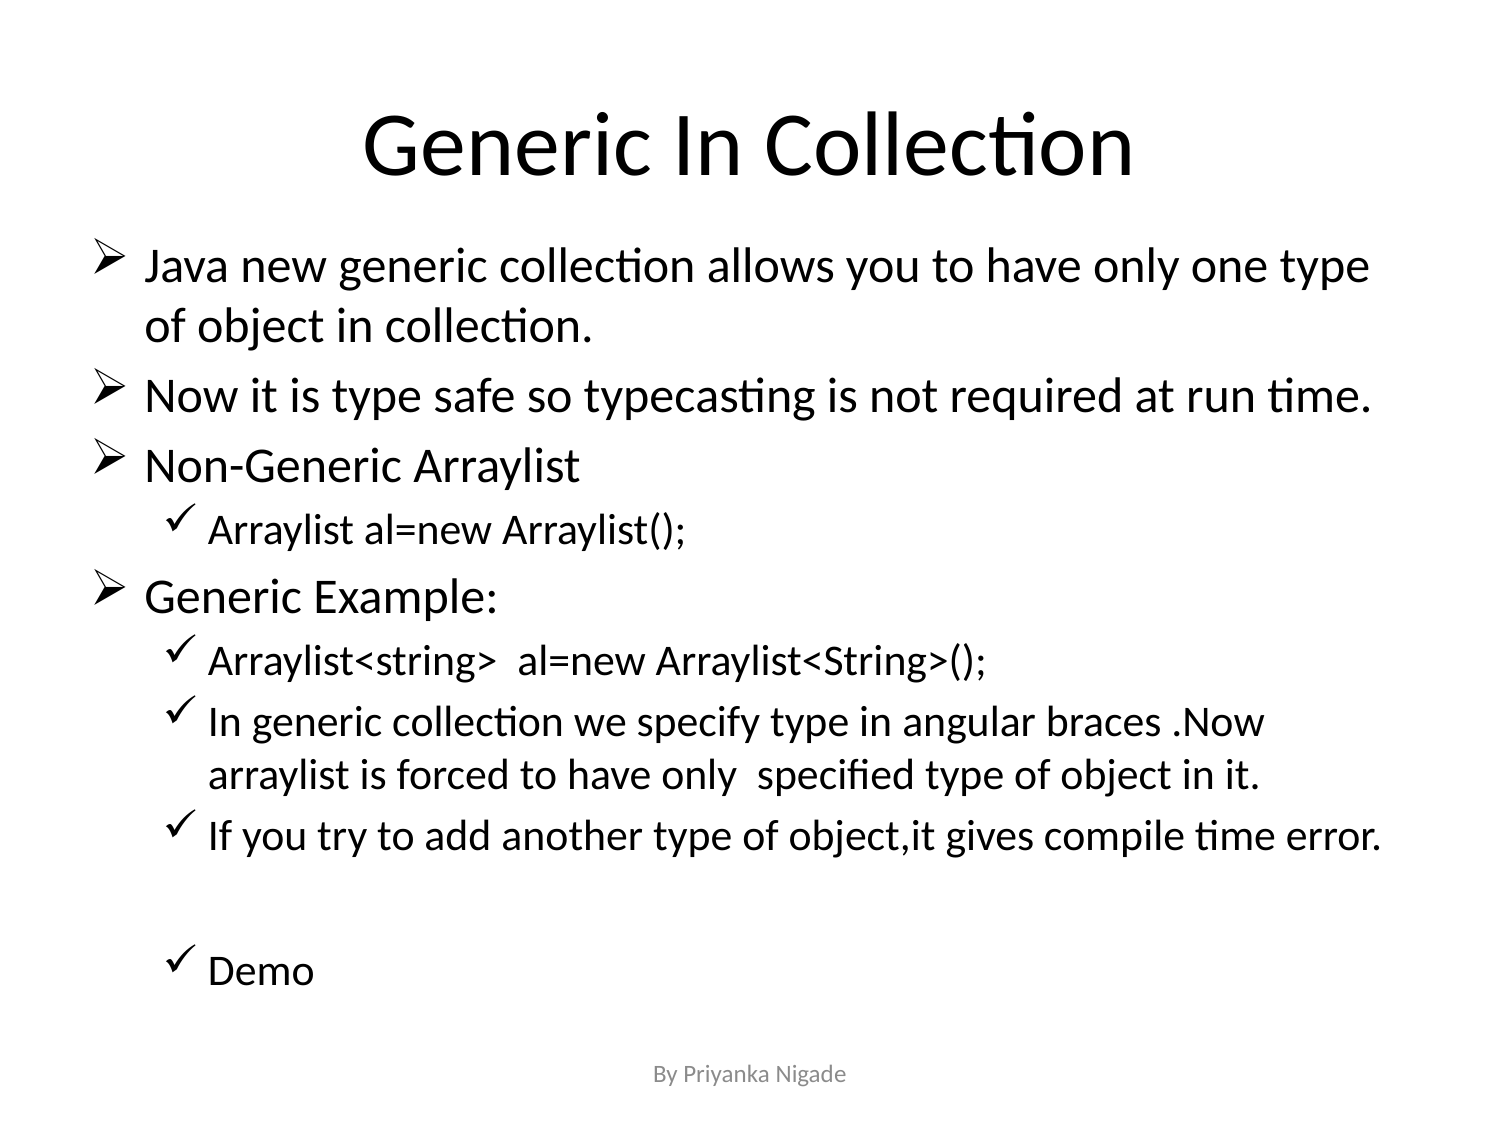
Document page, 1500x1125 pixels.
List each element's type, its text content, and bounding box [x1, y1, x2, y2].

title Generic In Collection [75, 45, 1425, 224]
list Java new generic collection allows you to have only one type of object in collection. Now it is type safe so typecasting is not required at run time. Non-Generic Arraylist Arraylist al=new Arraylist(); Generic Example: Arraylist<string> al=new Arraylist<String>(); In generic collection we specify type in angular braces .Now arraylist is forced to have only specified type of object in it. If you try to add another type of object,it gives compile time error. Demo [75, 224, 1425, 1088]
footer By Priyanka Nigade [512, 1042, 988, 1103]
